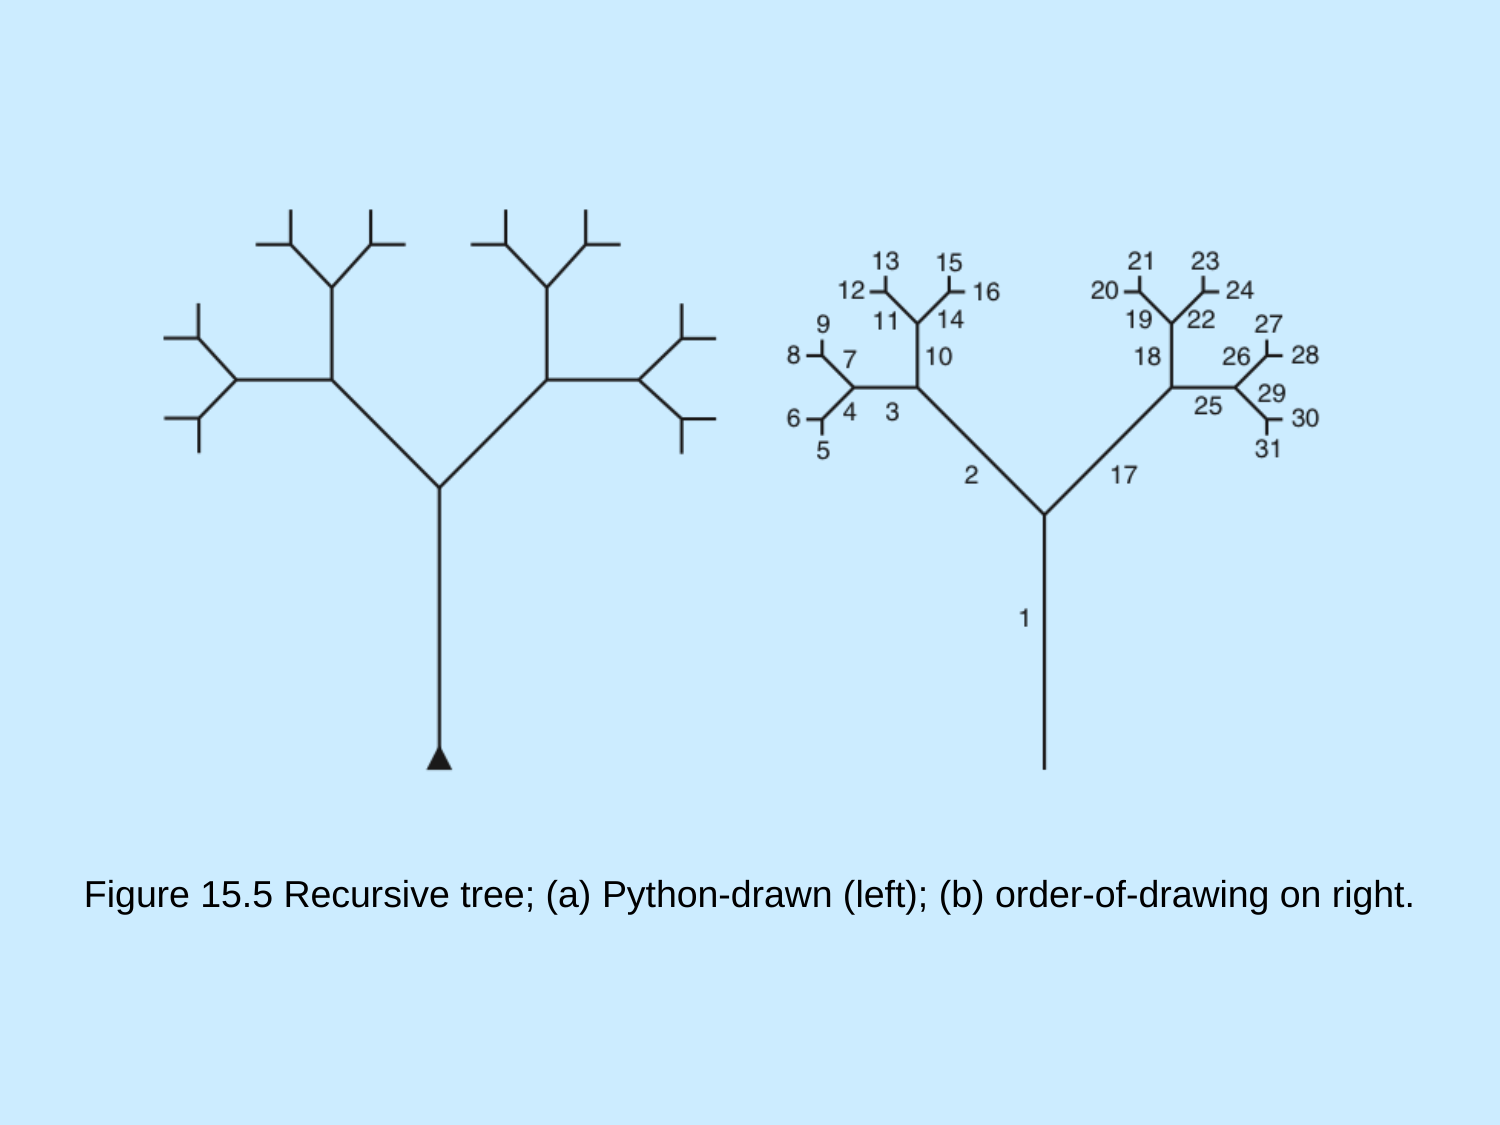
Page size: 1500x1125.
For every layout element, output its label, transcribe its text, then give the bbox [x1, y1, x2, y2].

text_box Figure 15.5 Recursive tree; (a) Python-drawn (left); (b) order-of-drawing on right. [69, 862, 1431, 923]
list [149, 199, 1351, 787]
